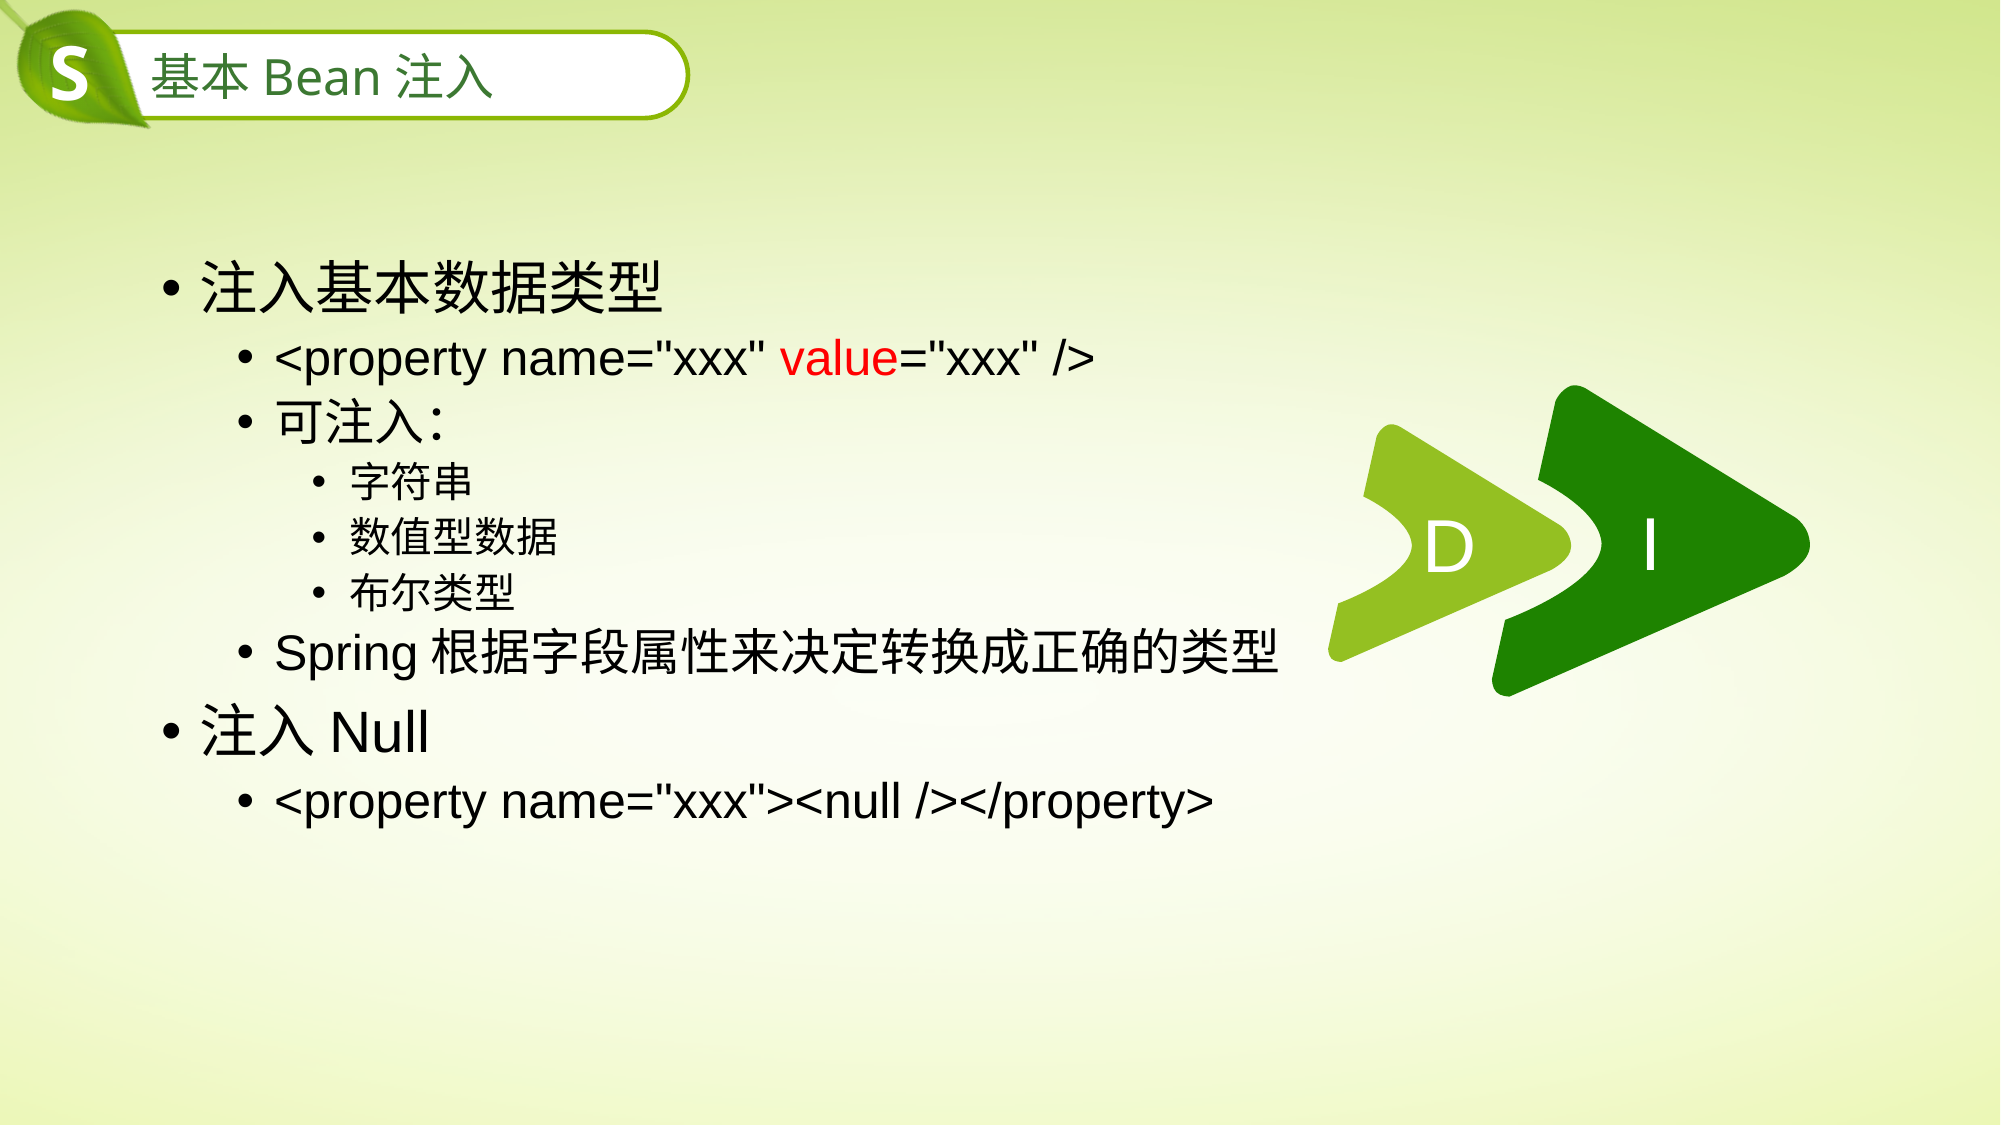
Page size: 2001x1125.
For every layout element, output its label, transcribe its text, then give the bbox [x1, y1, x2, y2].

list 注入基本数据类型 <property name="xxx" value="xxx" /> 可注入： 字符串 数值型数据 布尔类型 Spring根据字段属性来决定转换成正确的类型 注入Null <property name="xxx"><null /></property> [146, 251, 1872, 966]
text_box I [1491, 385, 1810, 697]
text_box D [1328, 424, 1572, 662]
picture [0, 0, 2001, 1125]
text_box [0, 9, 689, 125]
